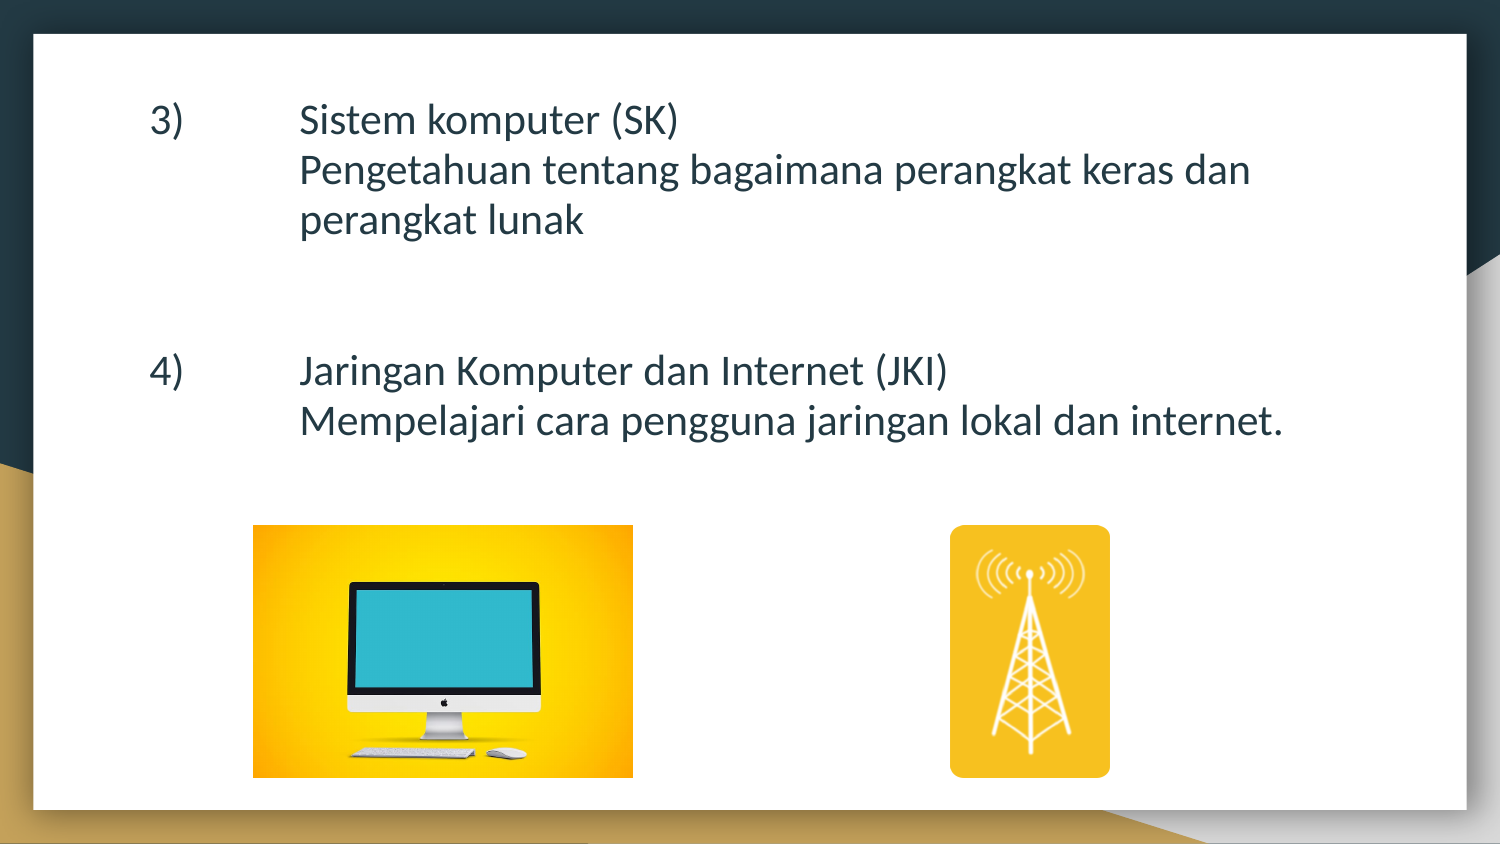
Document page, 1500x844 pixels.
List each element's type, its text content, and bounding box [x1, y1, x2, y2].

picture [950, 524, 1110, 779]
list 3) Sistem komputer (SK) Pengetahuan tentang bagaimana perangkat keras dan perangkat lunak 4) Jaringan Komputer dan Internet (JKI) Mempelajari cara pengguna jaringan lokal dan internet. [134, 79, 1366, 687]
picture [253, 524, 633, 779]
